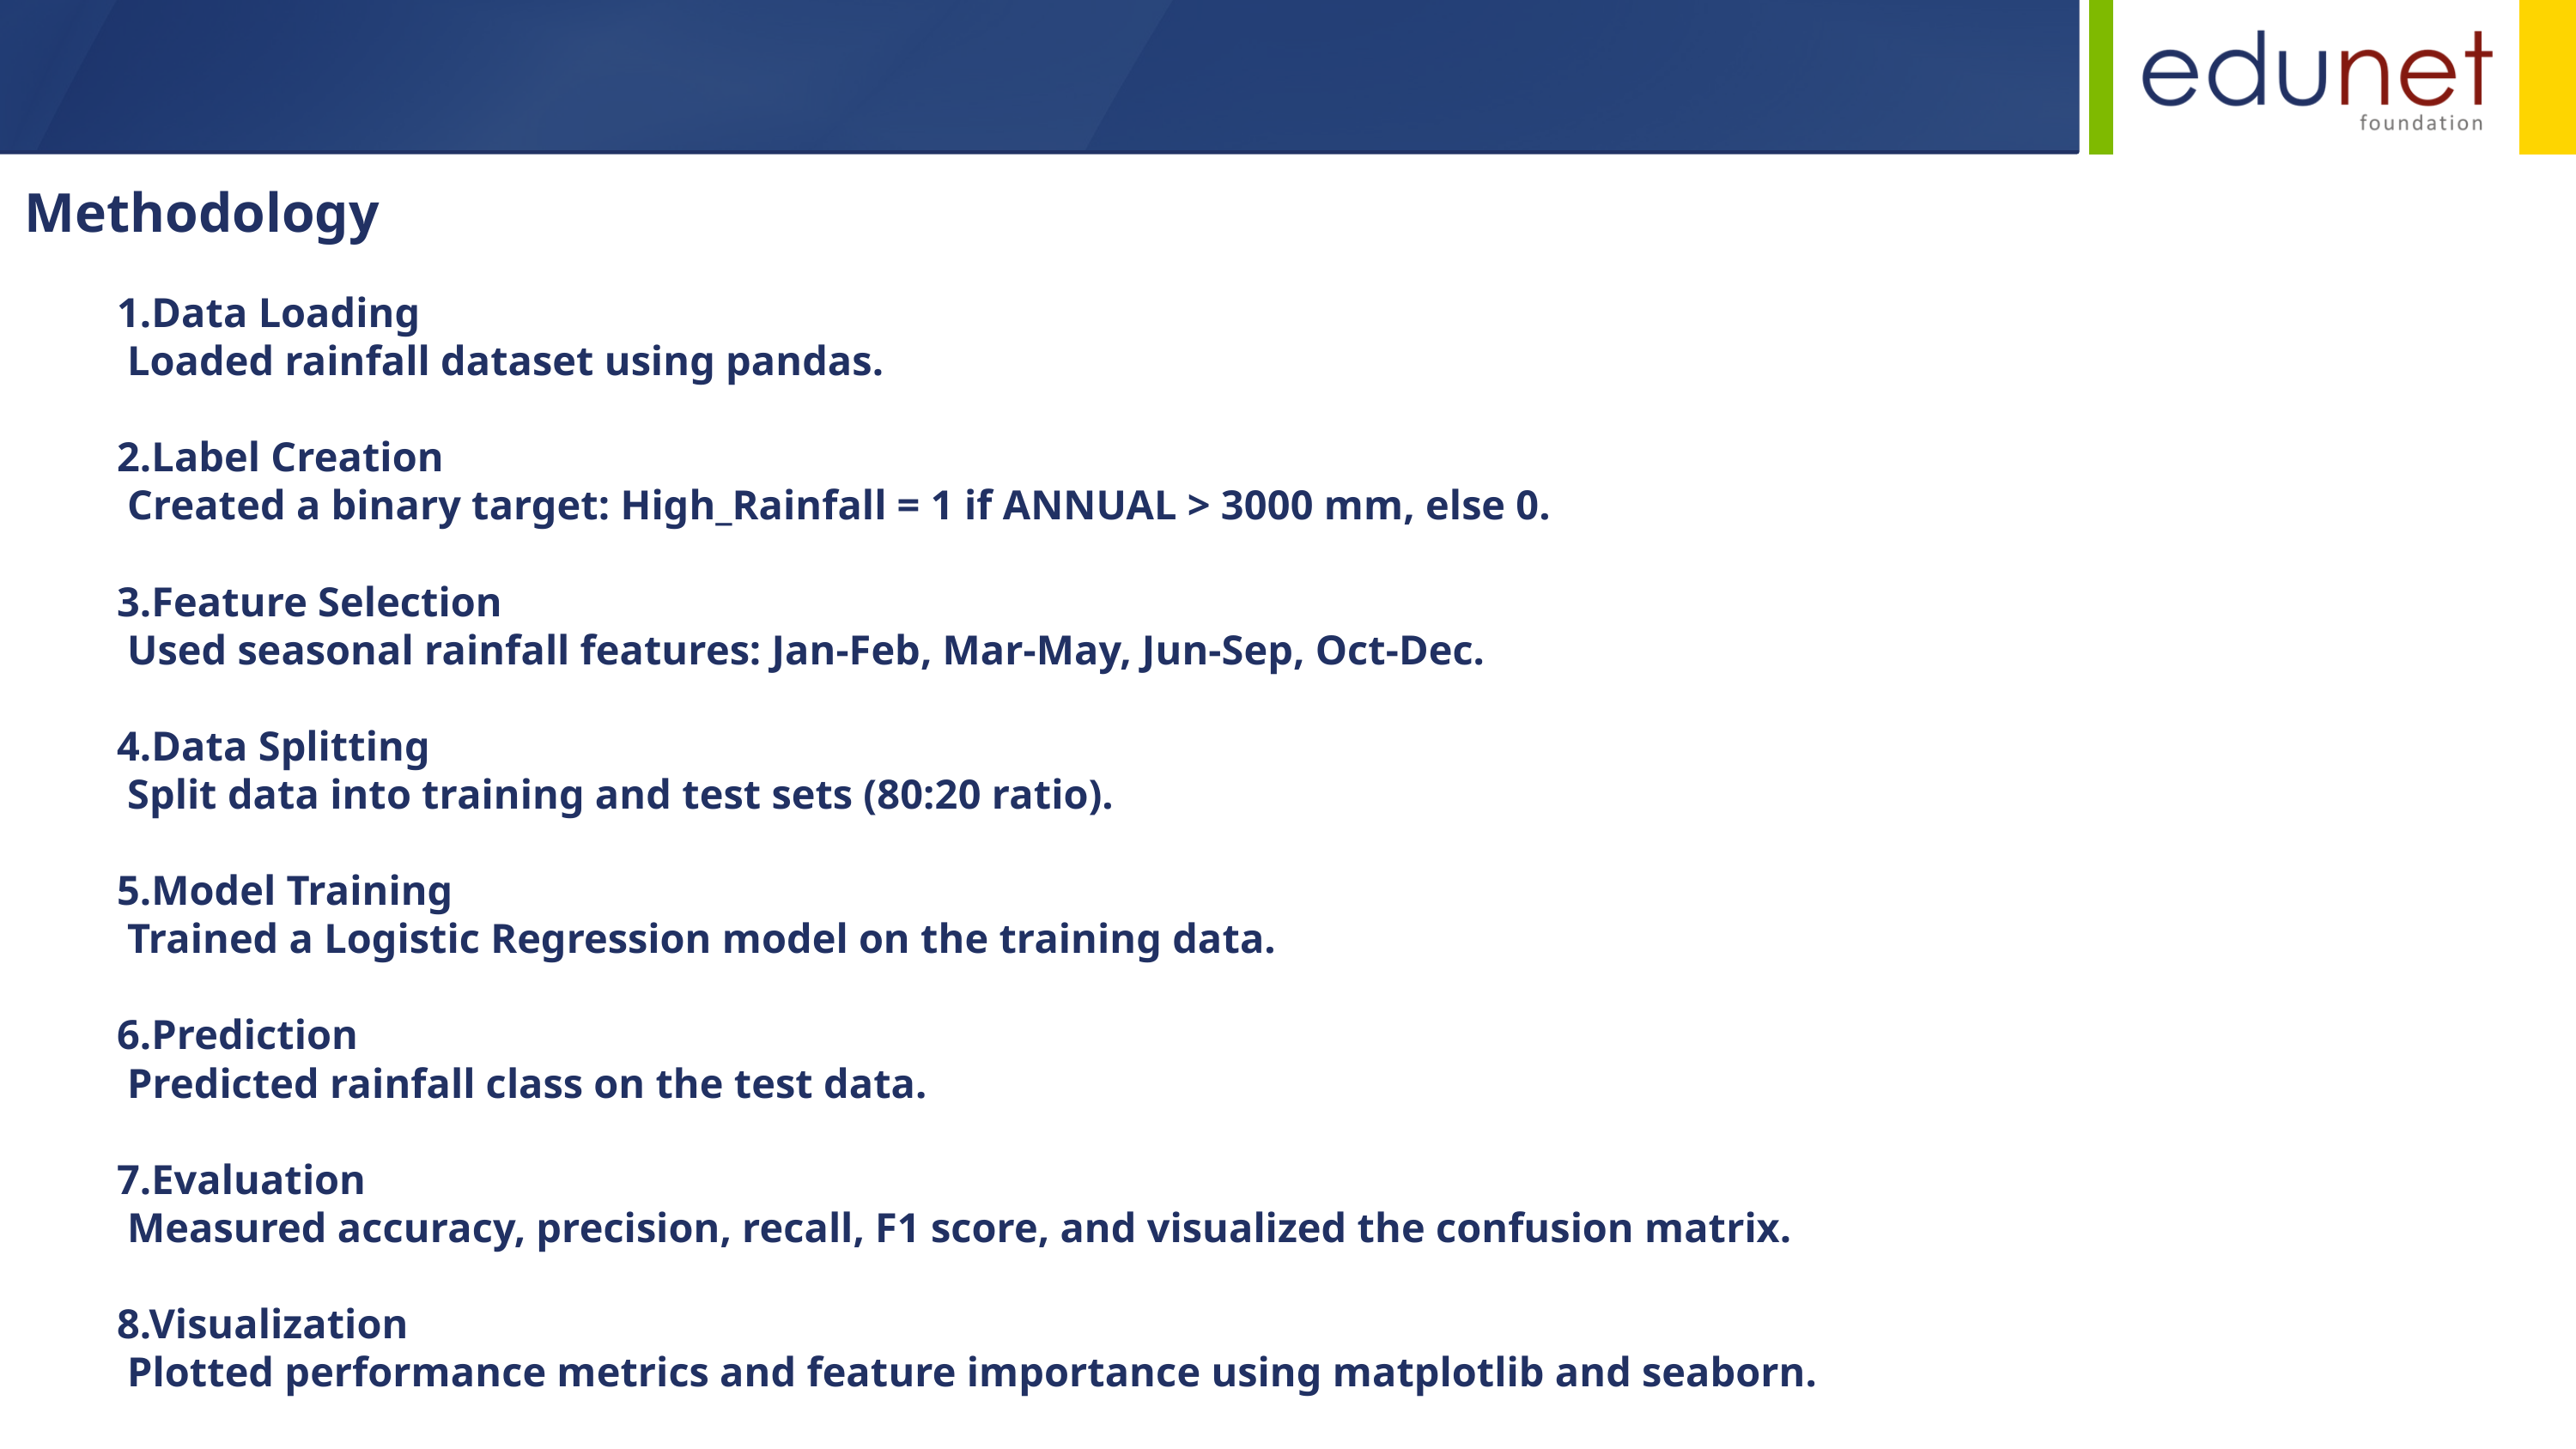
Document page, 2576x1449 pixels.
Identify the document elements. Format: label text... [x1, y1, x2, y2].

text_box 1.Data Loading Loaded rainfall dataset using pandas. 2.Label Creation Created a binary target: High_Rainfall = 1 if ANNUAL > 3000 mm, else 0. 3.Feature Selection Used seasonal rainfall features: Jan-Feb, Mar-May, Jun-Sep, Oct-Dec. 4.Data Splitting Split data into training and test sets (80:20 ratio). 5.Model Training Trained a Logistic Regression model on the training data. 6.Prediction Predicted rainfall class on the test data. 7.Evaluation Measured accuracy, precision, recall, F1 score, and visualized the confusion matrix. 8.Visualization Plotted performance metrics and feature importance using matplotlib and seaborn. [116, 287, 1960, 1444]
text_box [2128, 15, 2509, 138]
text_box Methodology [24, 178, 1288, 243]
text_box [2089, 0, 2114, 155]
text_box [0, 0, 2080, 151]
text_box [2519, 0, 2576, 155]
